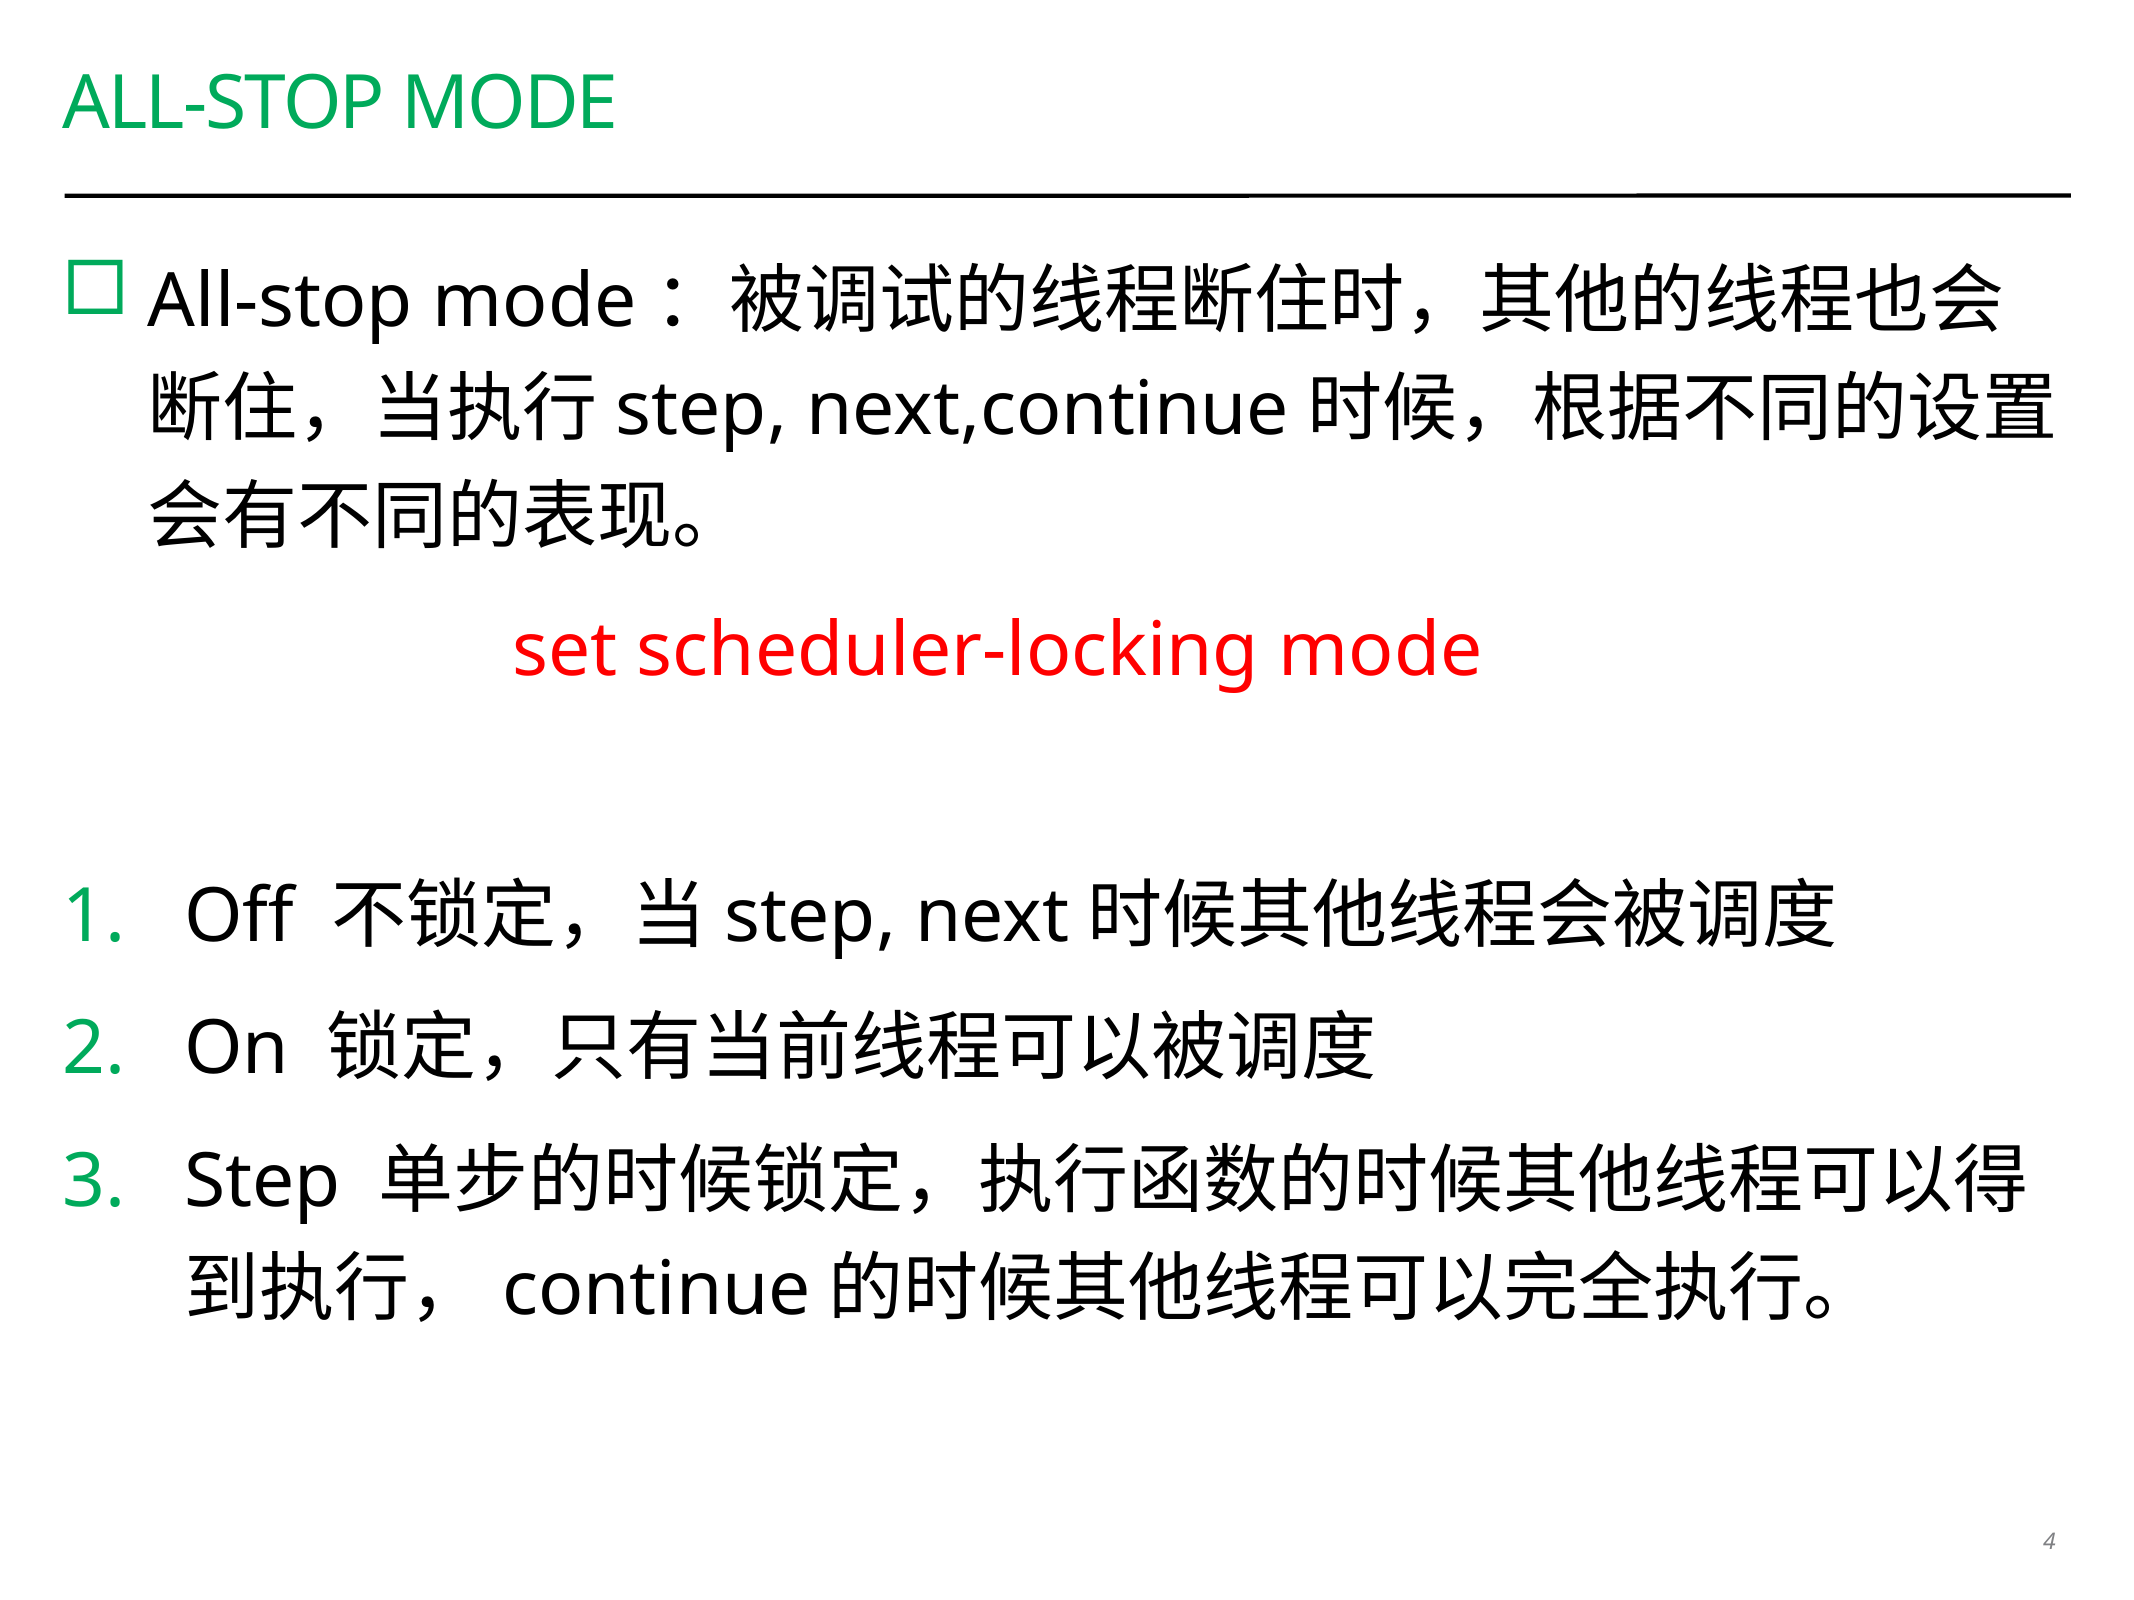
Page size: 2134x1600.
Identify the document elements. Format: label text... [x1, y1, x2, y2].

slide_number 4 [2026, 1518, 2071, 1567]
list All-stop mode：被调试的线程断住时，其他的线程也会断住，当执行step, next,continue时候，根据不同的设置会有不同的表现。 set scheduler-locking mode Off 不锁定，当step, next时候其他线程会被调度 On 锁定，只有当前线程可以被调度 Step 单步的时候锁定，执行函数的时候其他线程可以得到执行，continue的时候其他线程可以完全执行。 [62, 233, 2071, 1486]
title All-stop mode [62, 50, 2071, 169]
